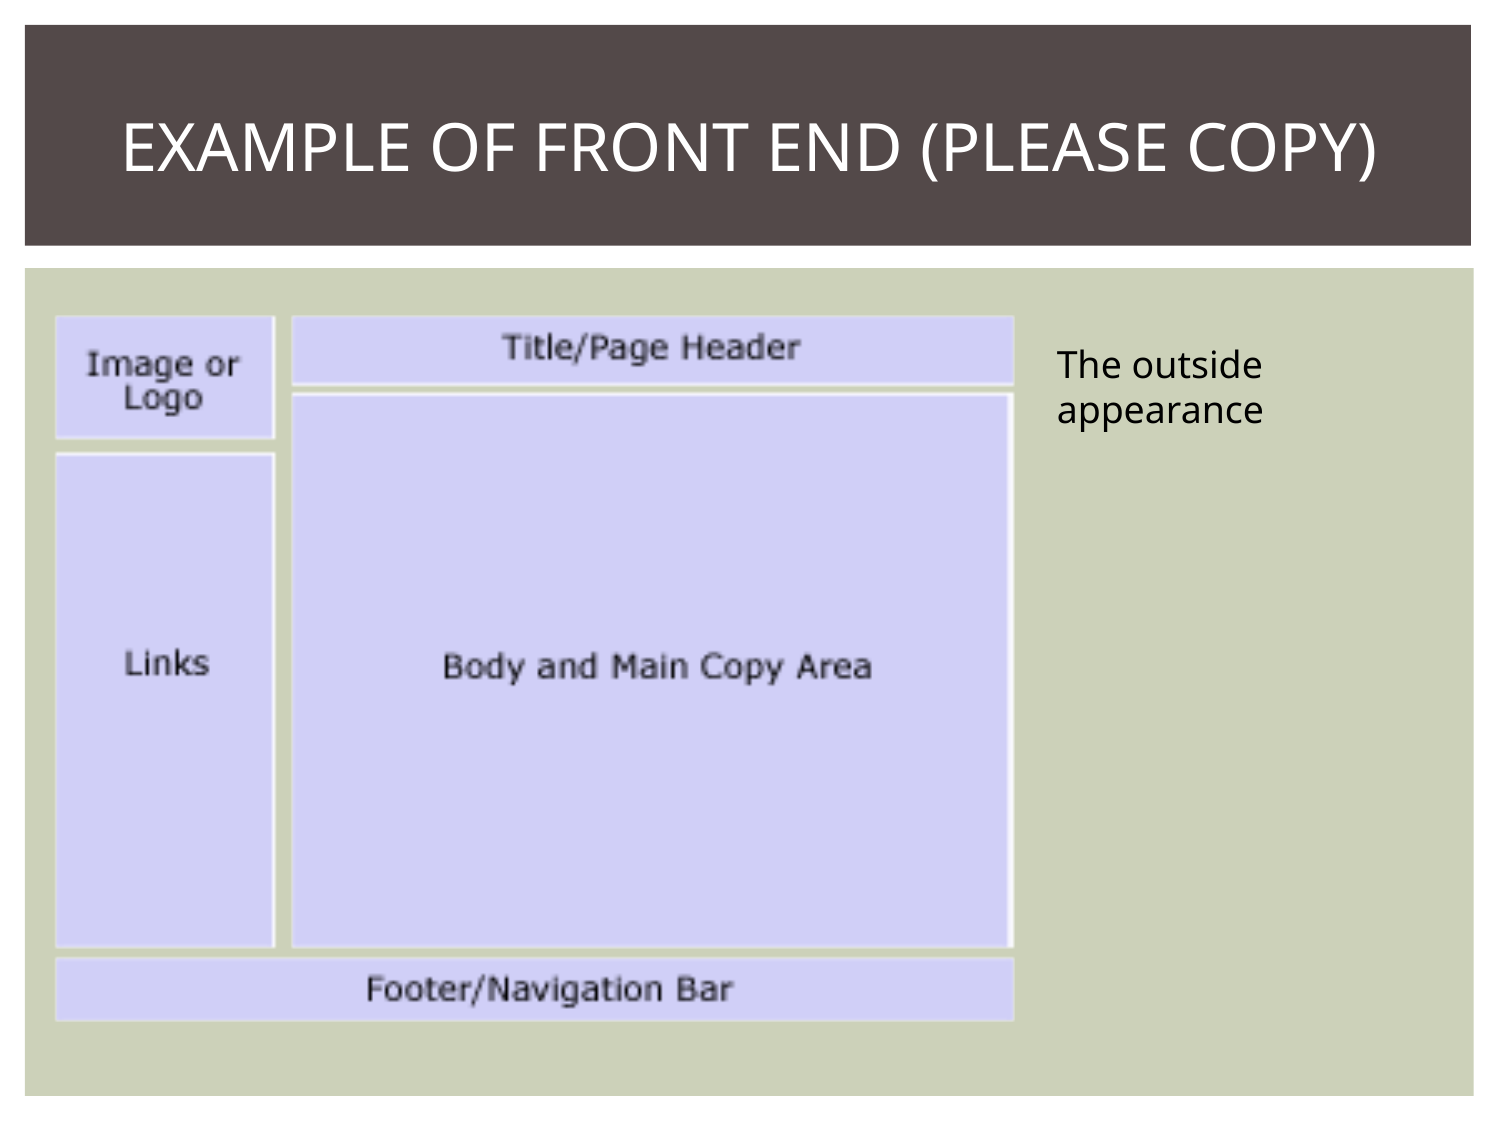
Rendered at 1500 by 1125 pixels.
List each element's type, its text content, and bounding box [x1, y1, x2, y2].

picture [37, 294, 1035, 1042]
title EXAMPLE OF FRONT END (PLEASE COPY) [62, 58, 1438, 232]
text_box The outside appearance [1041, 333, 1462, 394]
